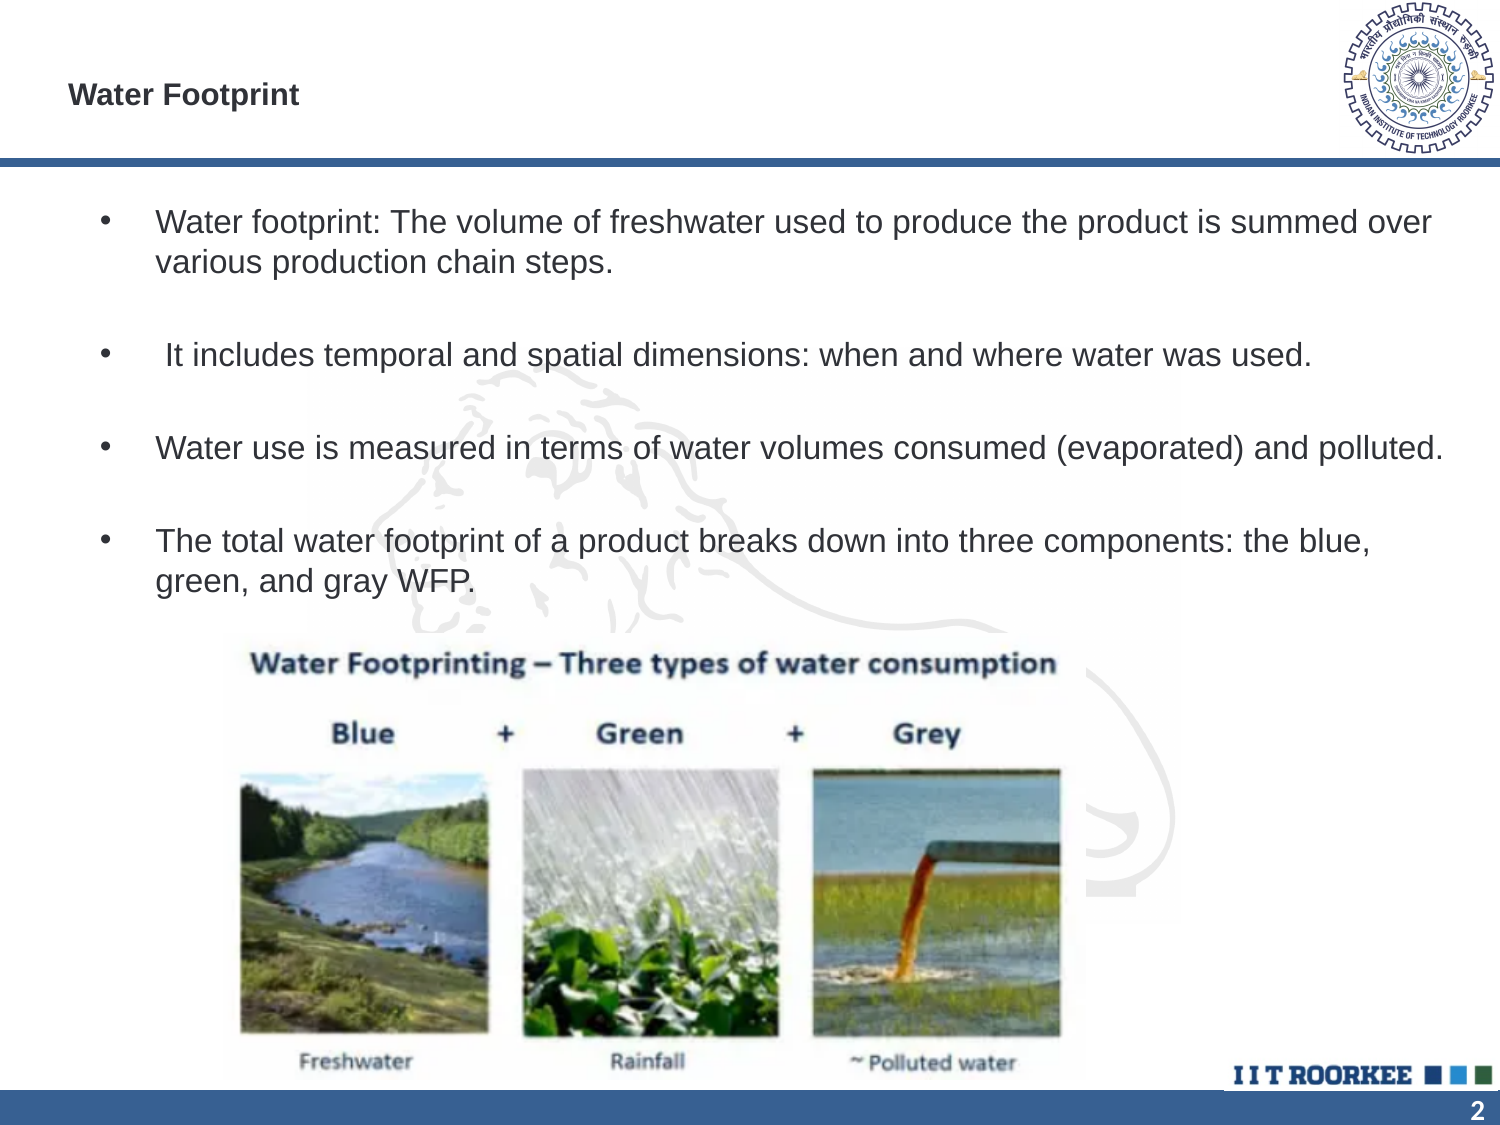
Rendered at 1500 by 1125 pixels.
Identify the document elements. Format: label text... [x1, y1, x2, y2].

picture [1224, 1057, 1498, 1091]
picture [1339, 0, 1500, 158]
list Water footprint: The volume of freshwater used to produce the product is summed over various production chain steps. It includes temporal and spatial dimensions: when and where water was used. Water use is measured in terms of water volumes consumed (evaporated) and polluted. The total water footprint of a product breaks down into three components: the blue, green, and gray WFP. [29, 192, 1468, 681]
title Water Footprint [53, 66, 1209, 158]
picture [222, 633, 1181, 1080]
